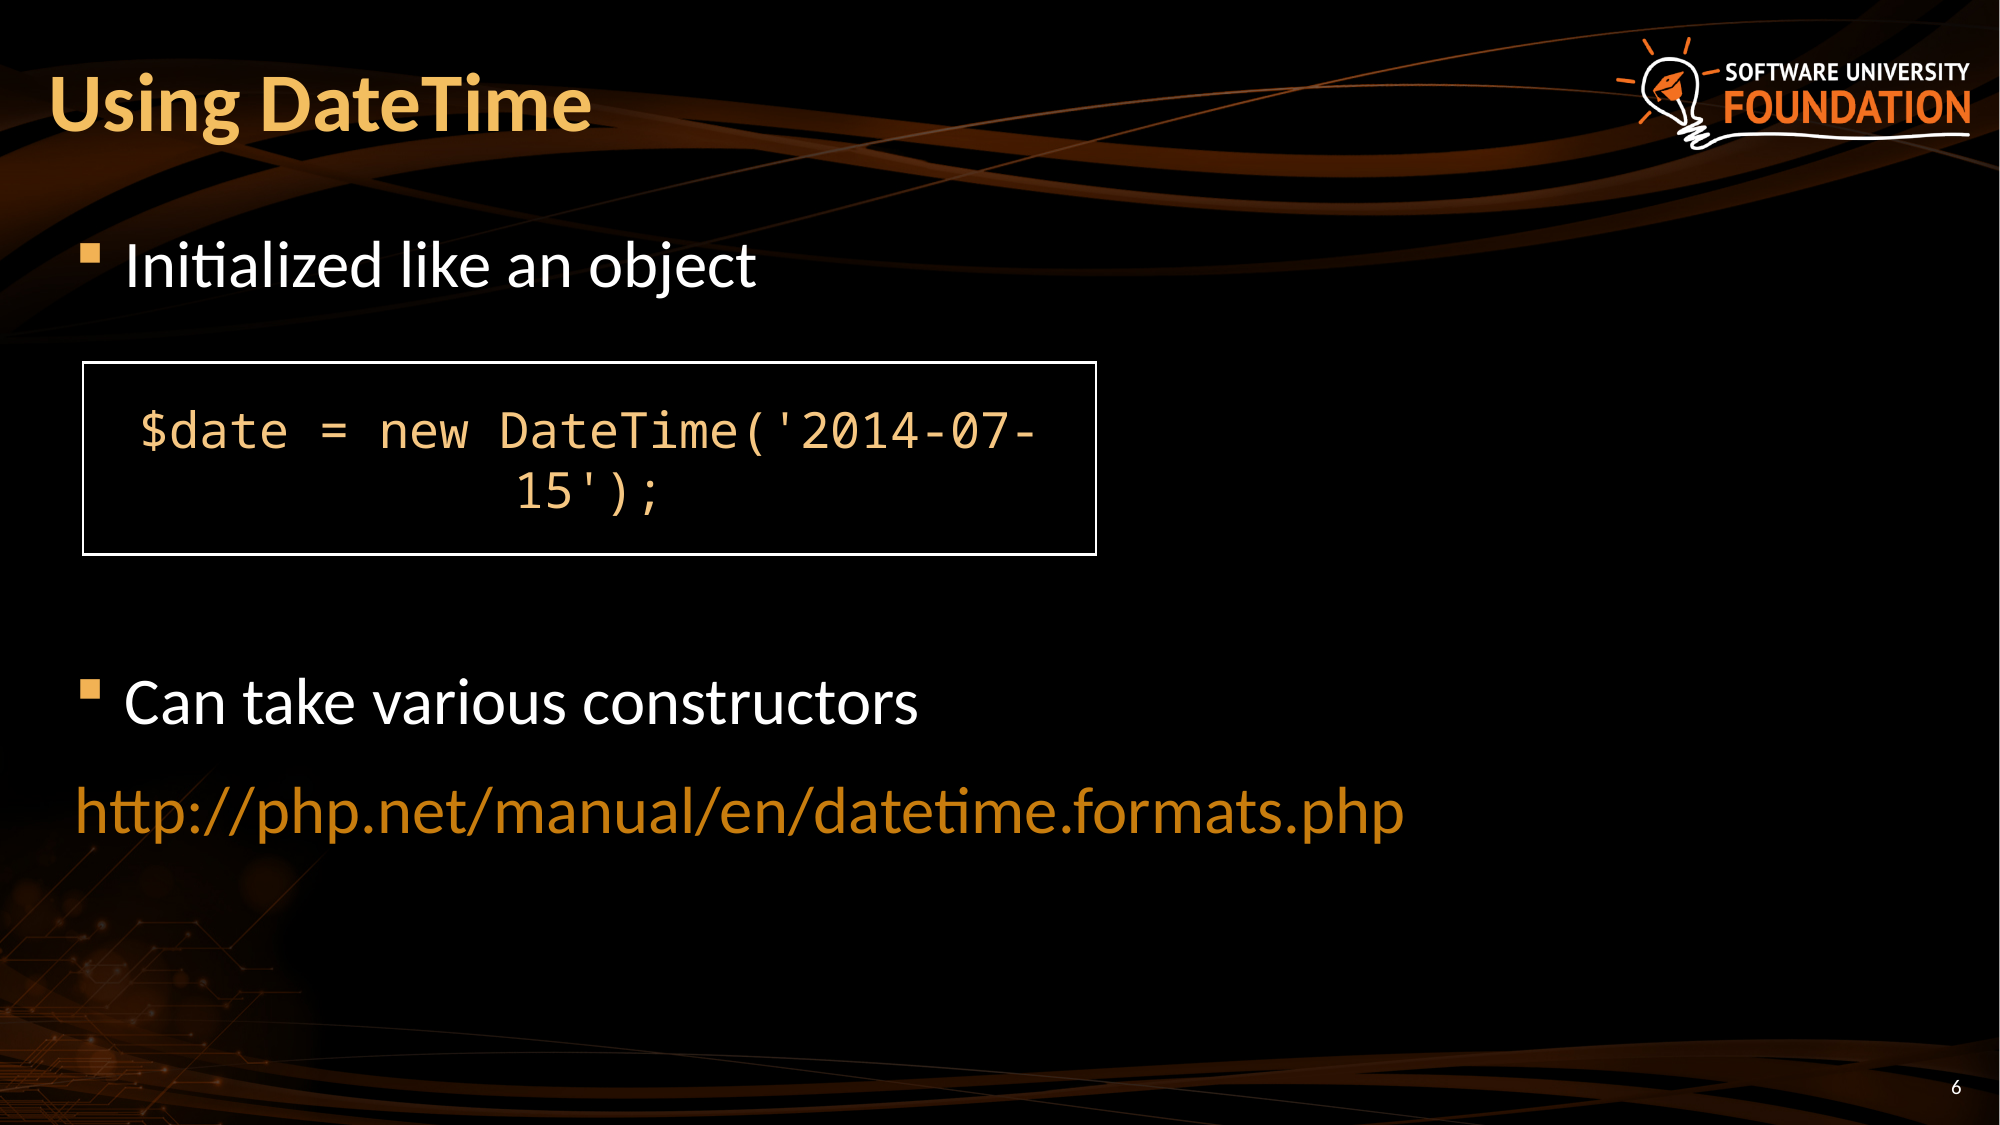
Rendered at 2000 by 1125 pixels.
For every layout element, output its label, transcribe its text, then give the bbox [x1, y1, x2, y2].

list Initialized like an object Can take various constructors http://php.net/manual/en/datetime.formats.php [57, 211, 1994, 1125]
picture [0, 0, 2000, 1125]
text_box $date = new DateTime('2014-07-15'); [82, 361, 1097, 556]
title Using DateTime [30, 6, 1602, 189]
